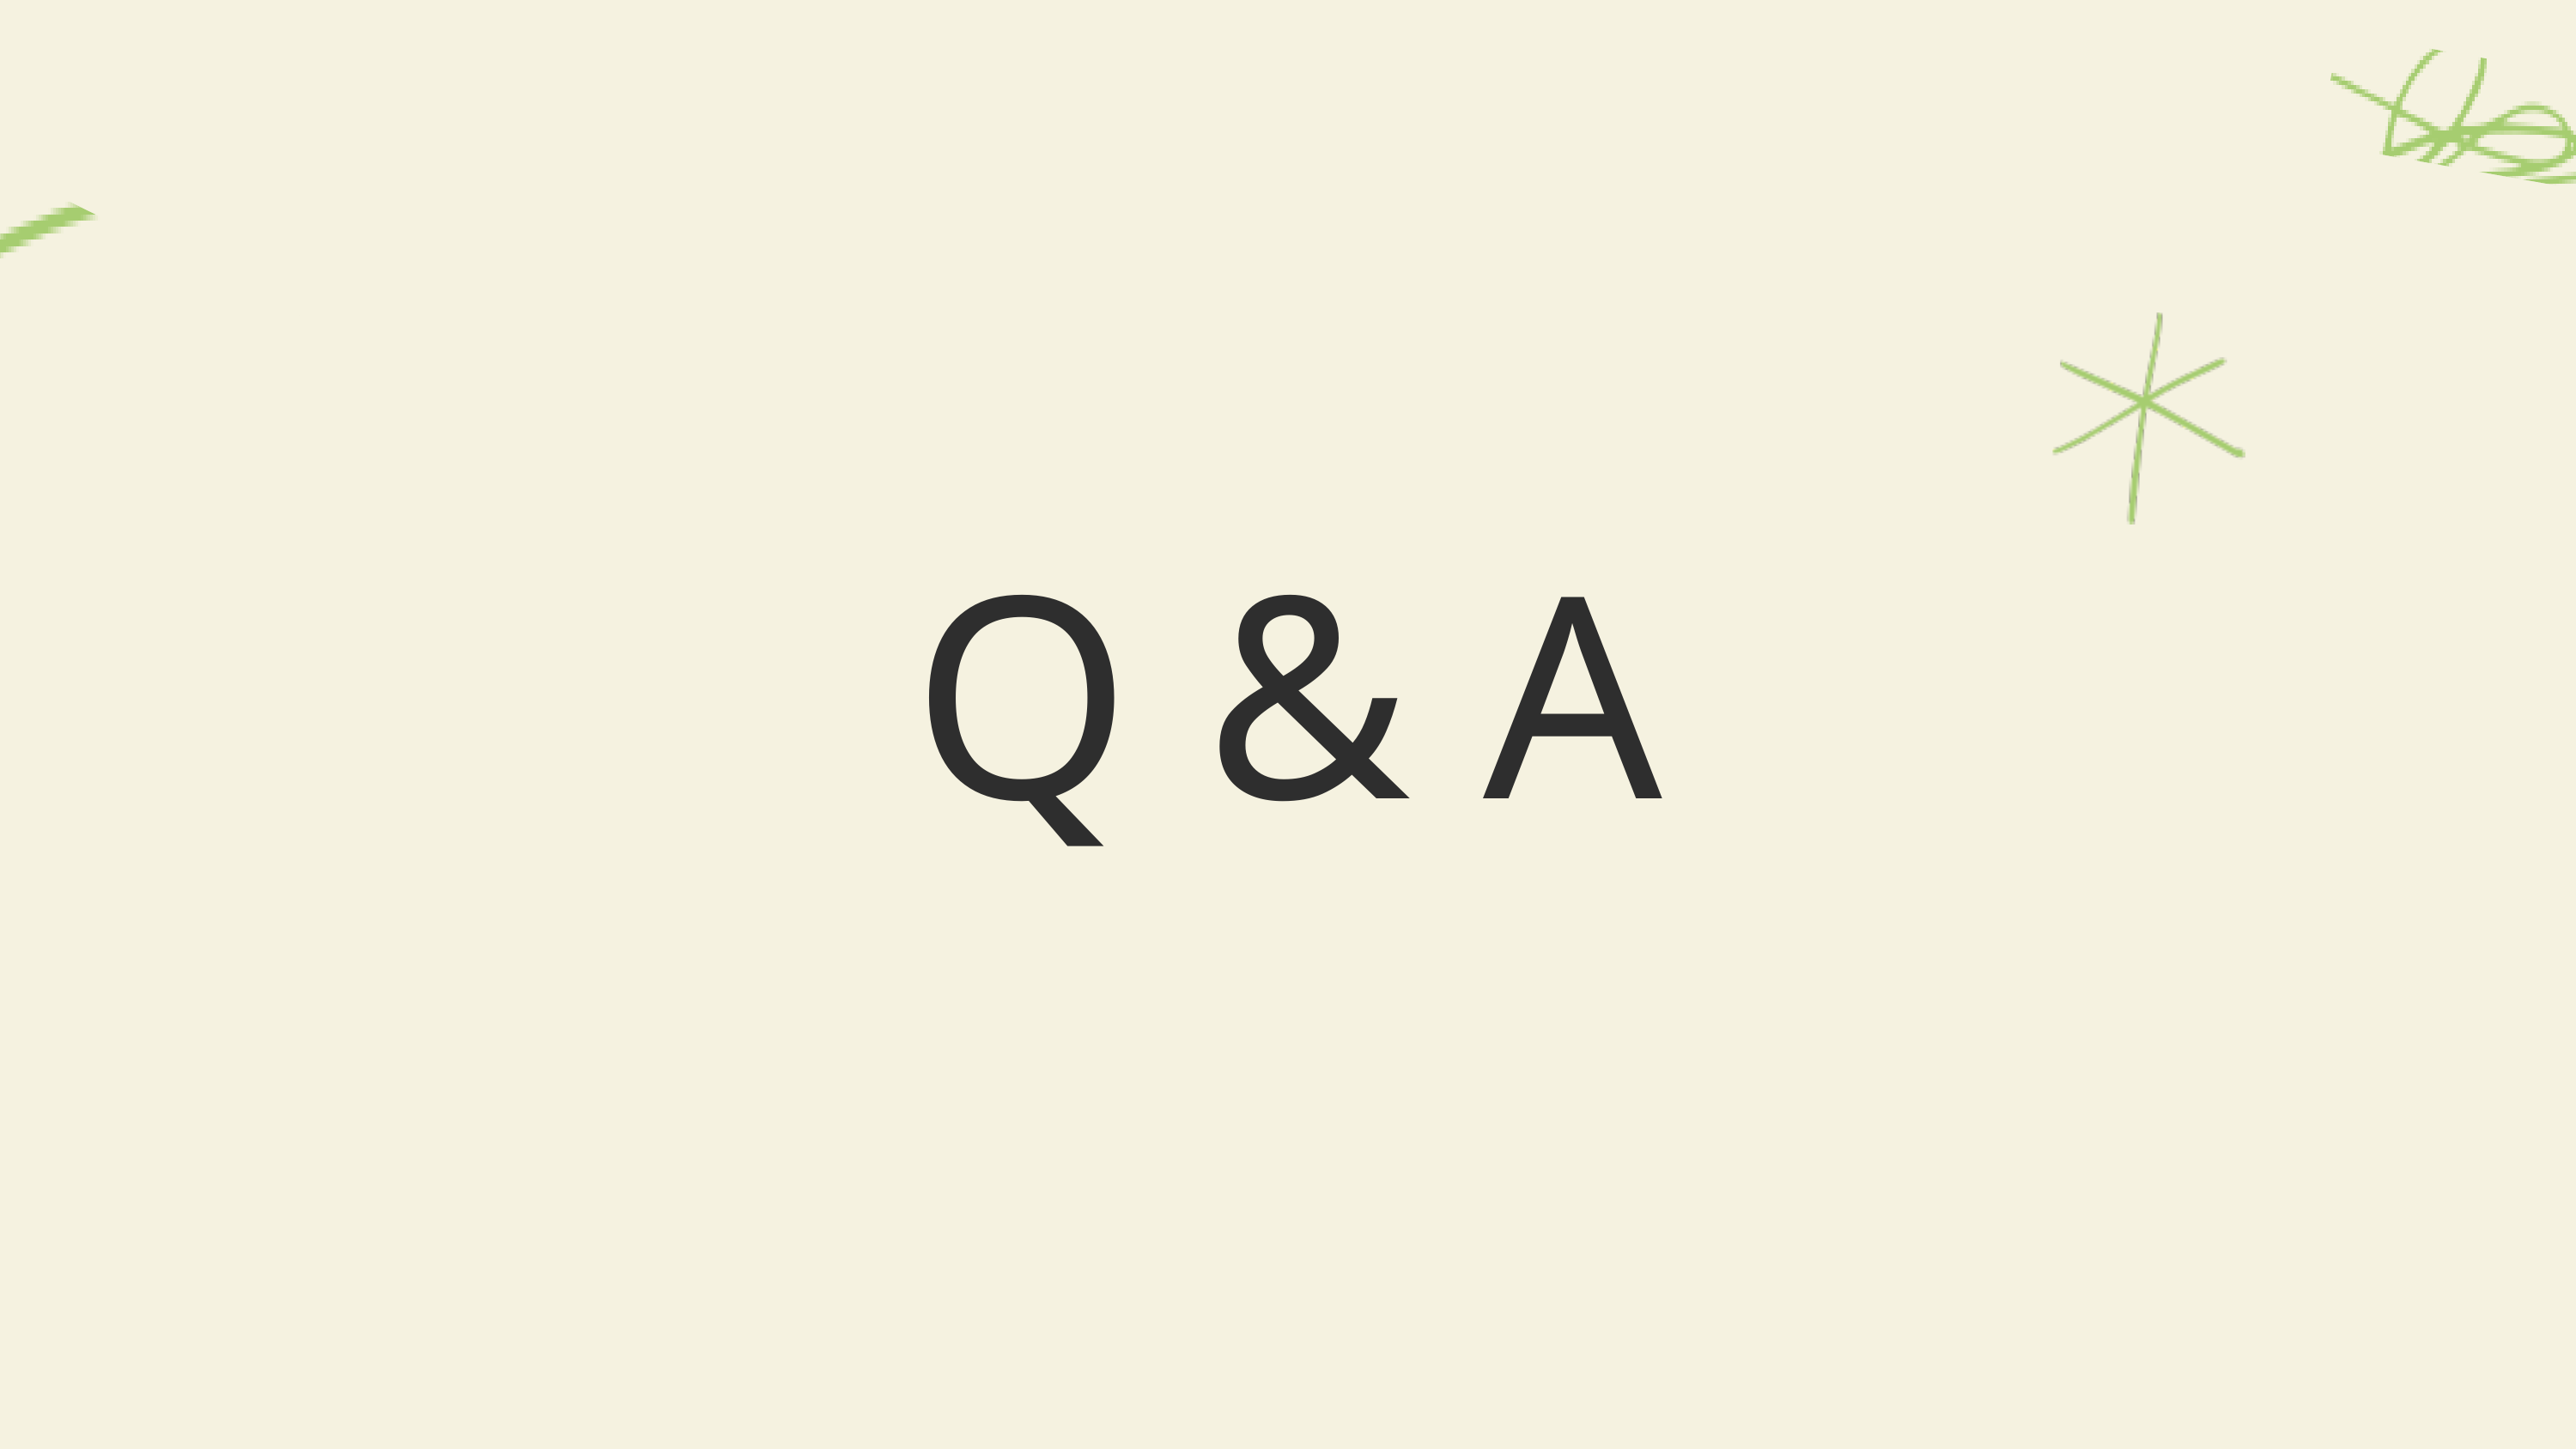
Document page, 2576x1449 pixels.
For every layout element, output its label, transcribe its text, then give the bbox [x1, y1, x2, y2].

text_box [2319, 32, 2576, 190]
text_box [2052, 312, 2245, 524]
text_box Q & A [0, 545, 2576, 855]
text_box [0, 167, 448, 545]
